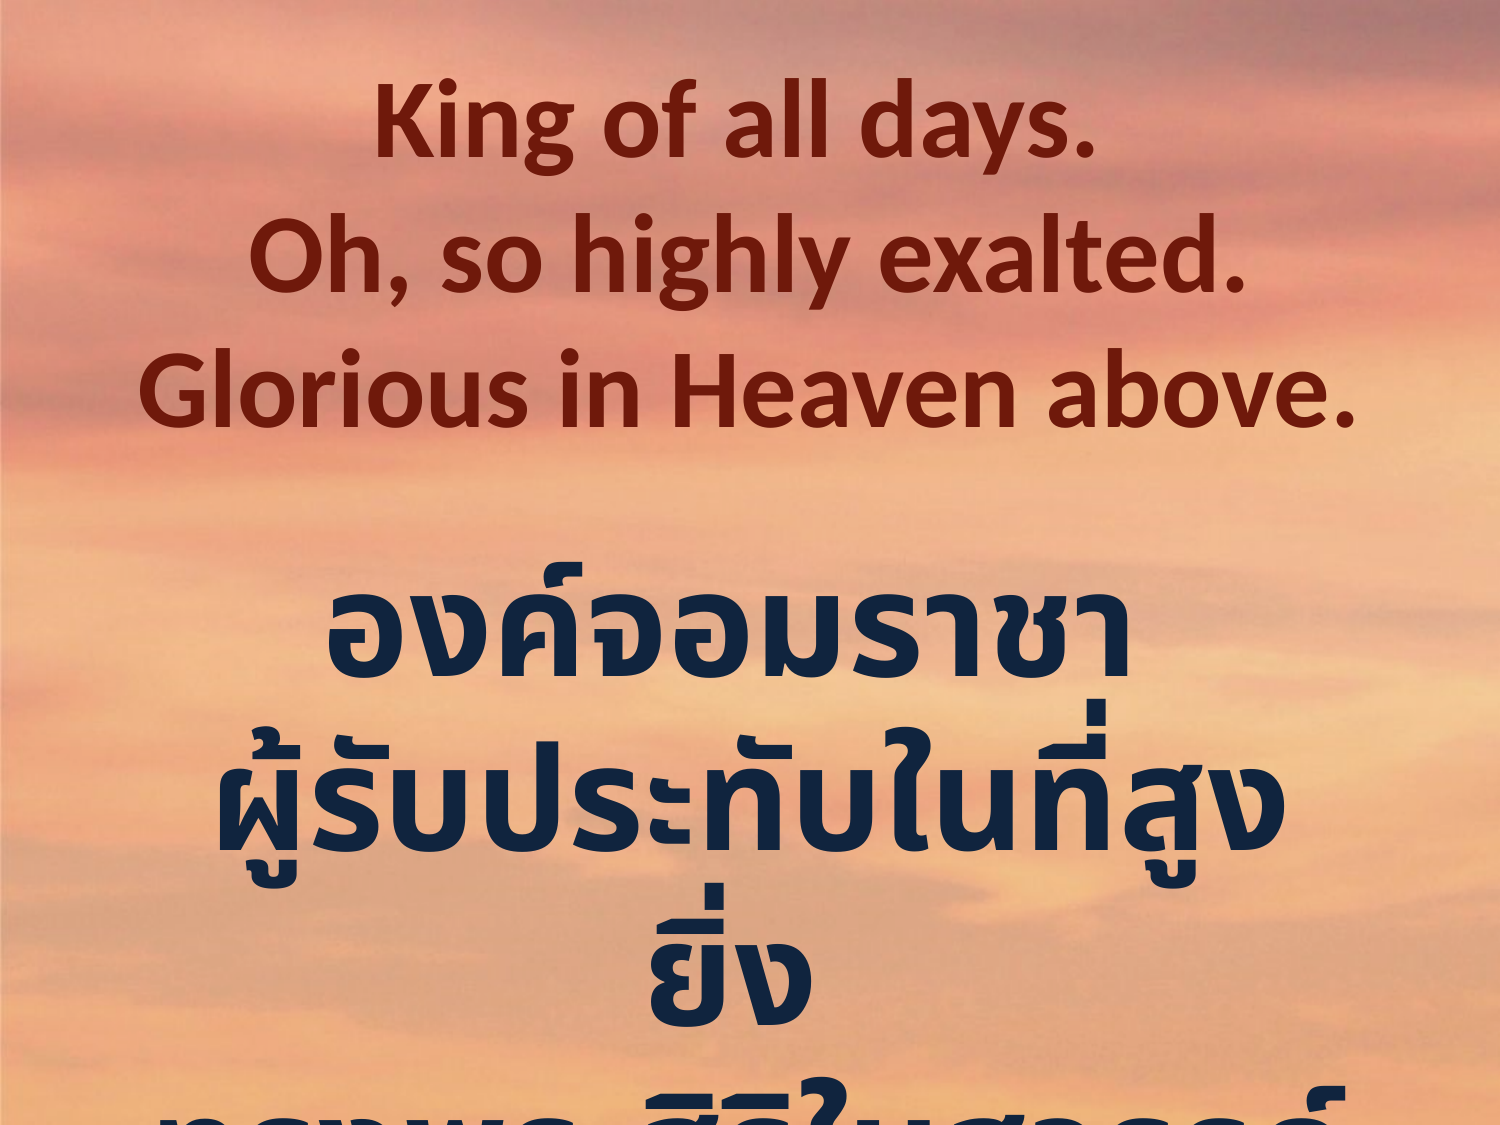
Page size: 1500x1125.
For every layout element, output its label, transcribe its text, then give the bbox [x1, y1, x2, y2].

text_box King of all days. Oh, so highly exalted. Glorious in Heaven above. [112, 37, 1388, 458]
text_box องค์จอมราชา ผู้รับประทับในที่สูงยิ่ง ทรงพระสิริในสวรรค์ [112, 522, 1388, 1125]
